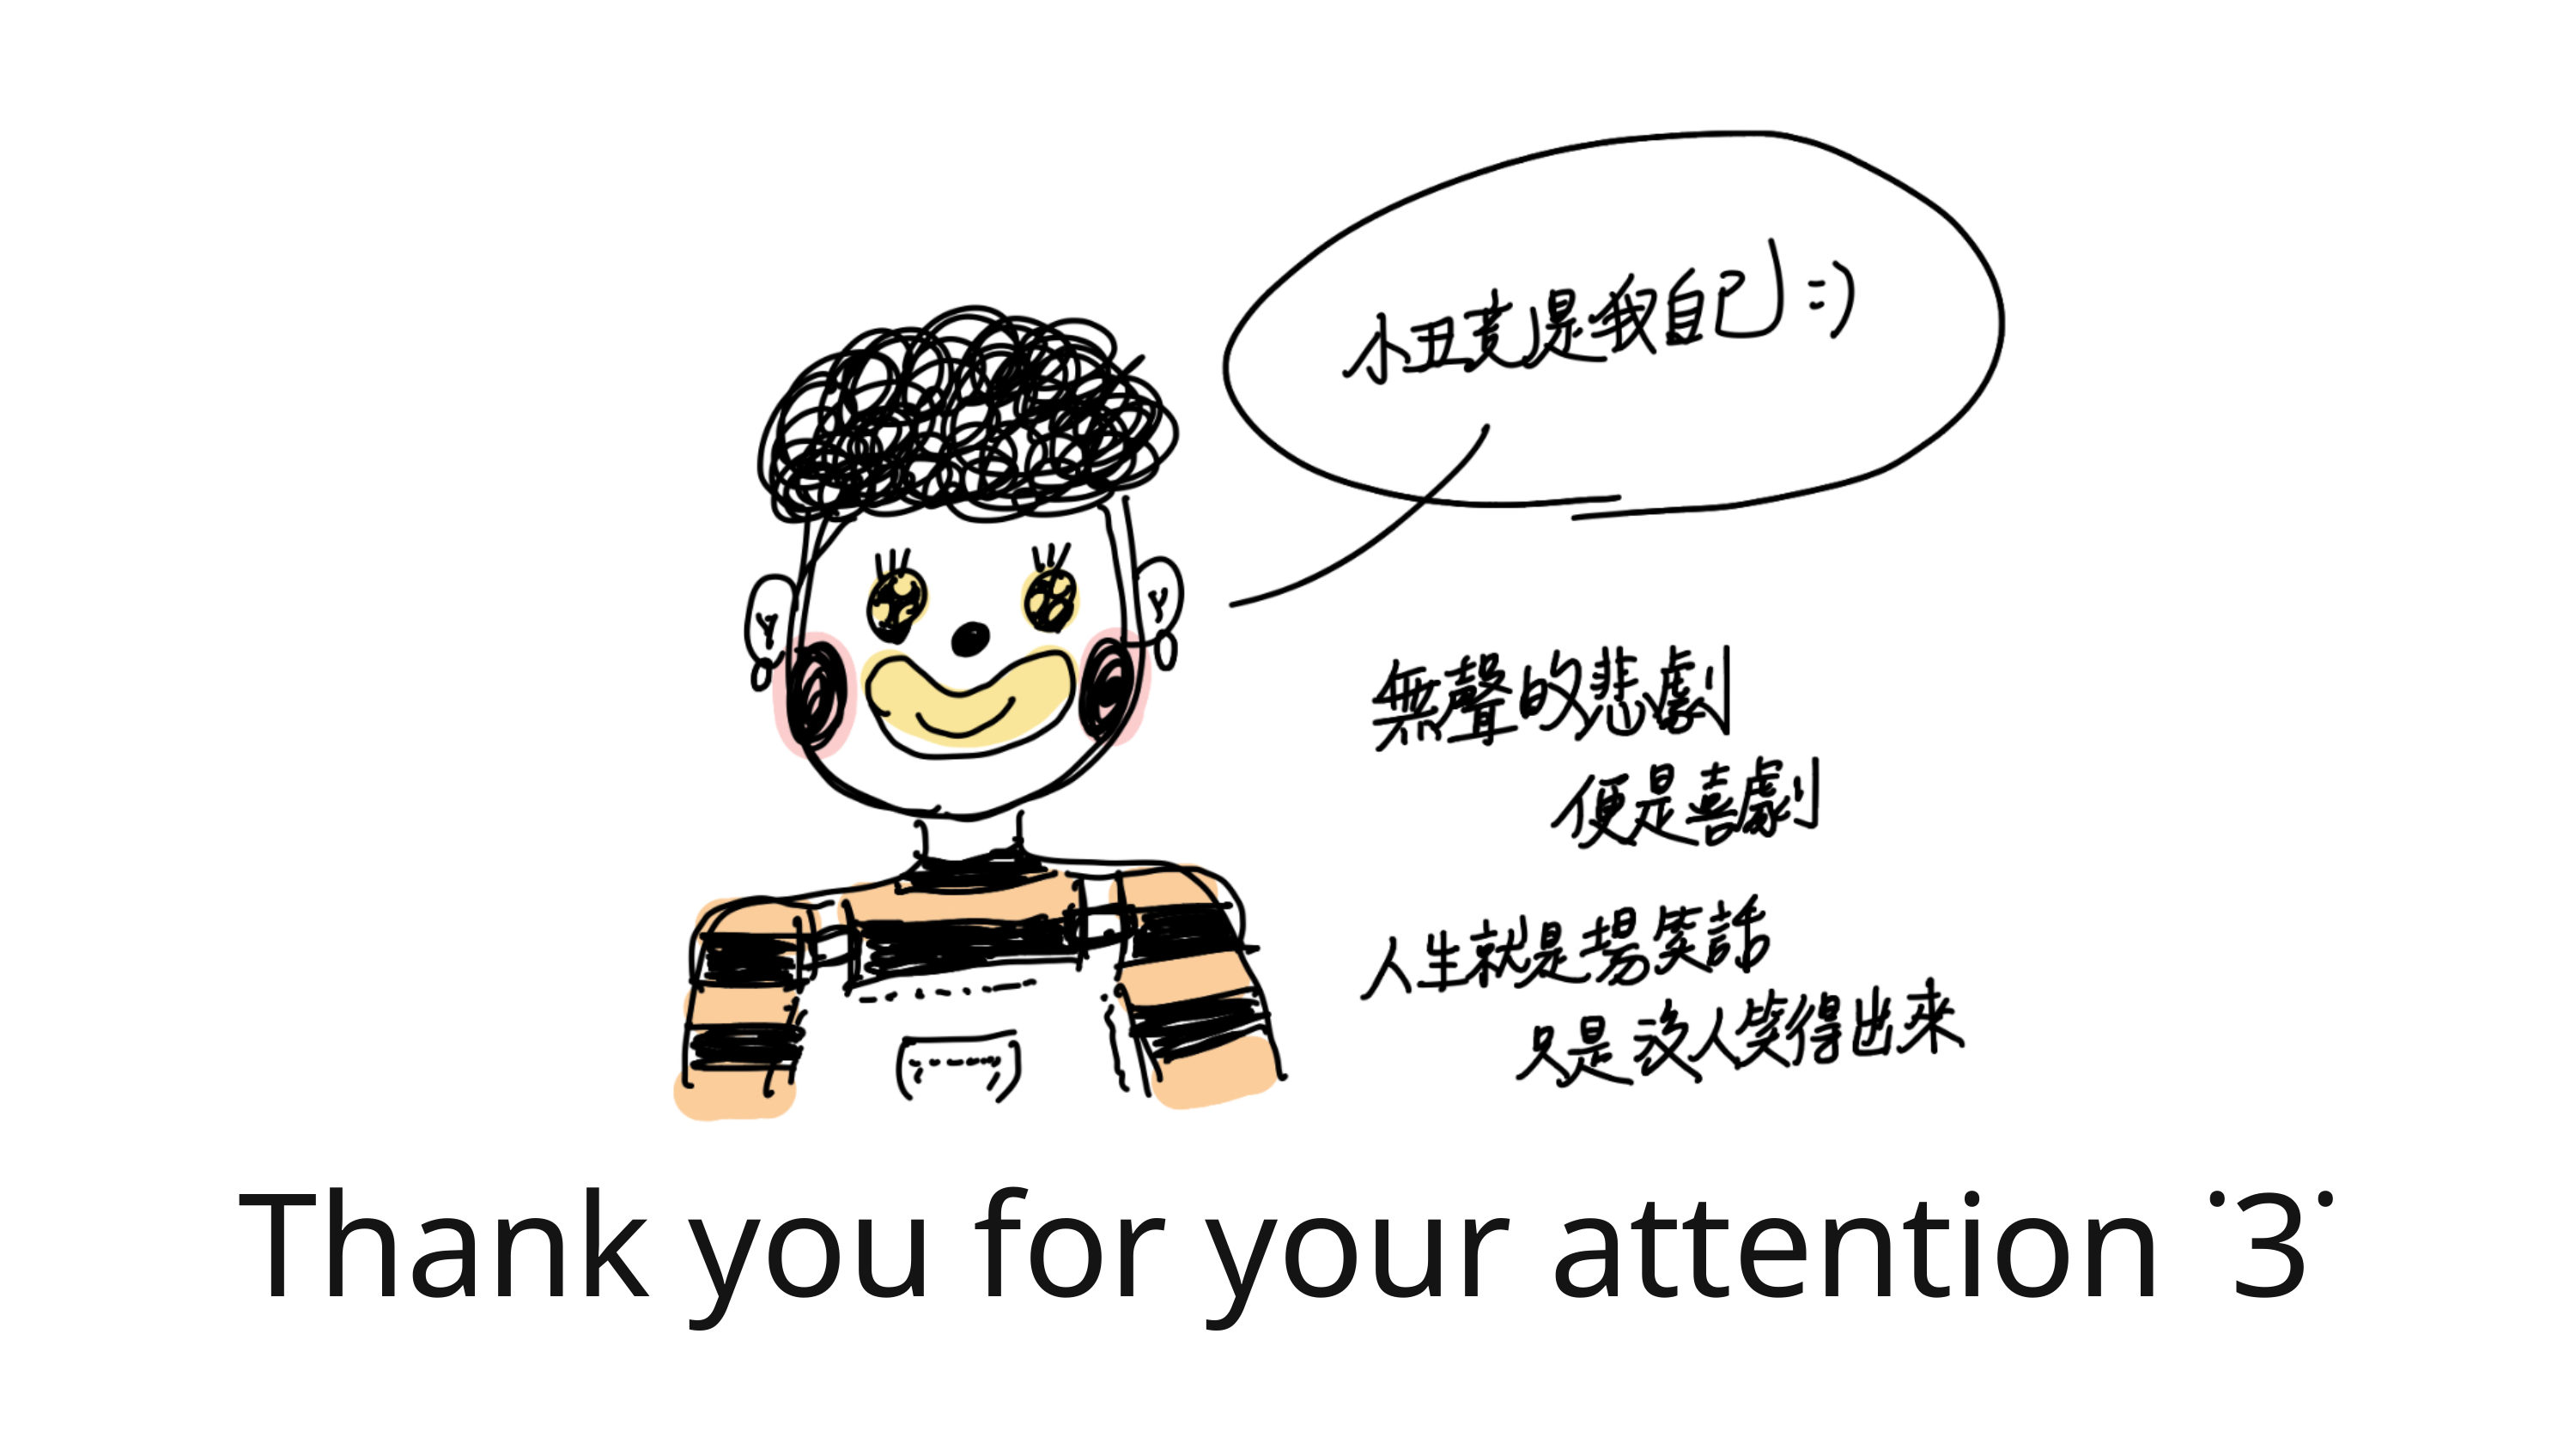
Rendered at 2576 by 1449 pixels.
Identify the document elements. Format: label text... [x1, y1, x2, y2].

text_box Thank you for your attention ˙3˙ [238, 1153, 730, 1325]
picture [635, 0, 2059, 1385]
text_box Thank you for your attention ˙3˙ [1963, 1153, 2455, 1325]
